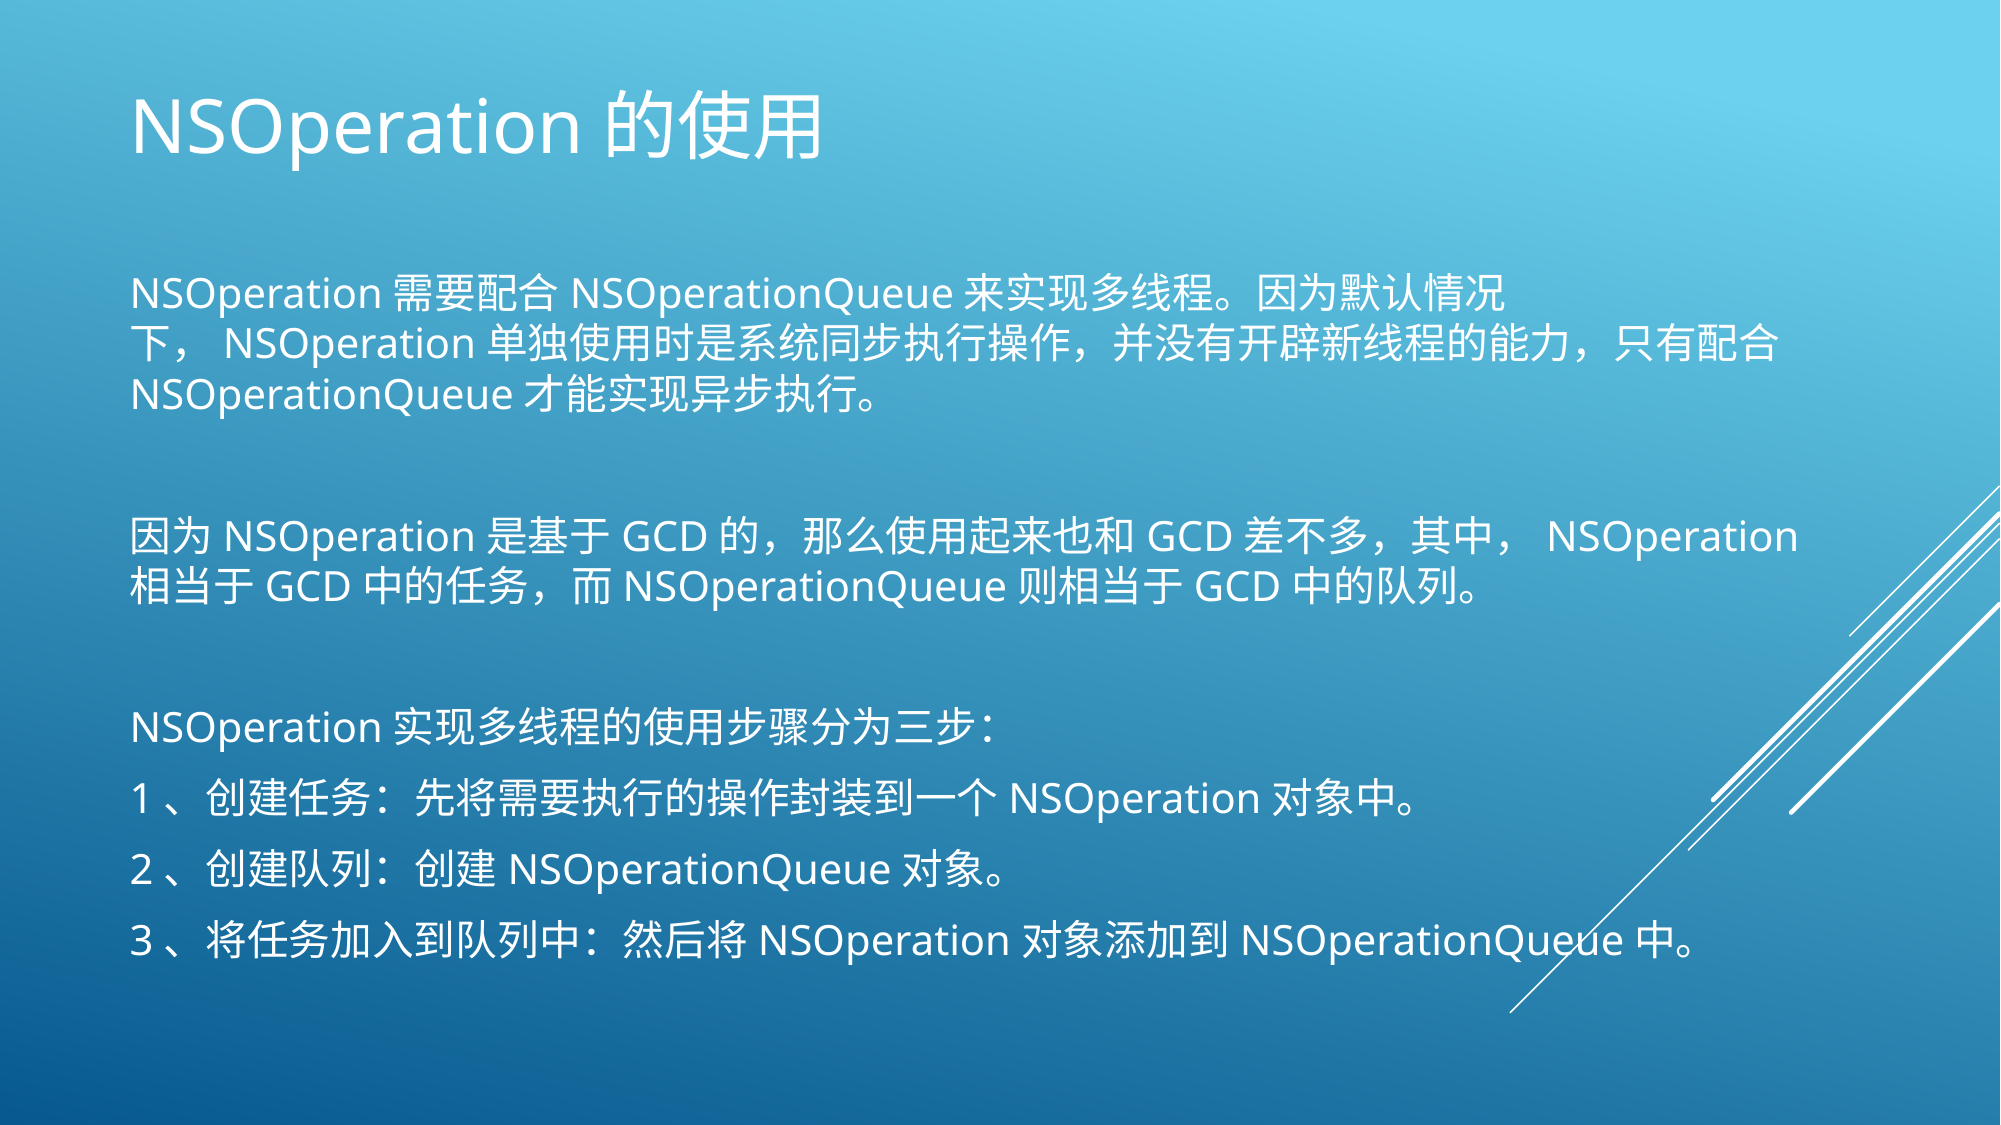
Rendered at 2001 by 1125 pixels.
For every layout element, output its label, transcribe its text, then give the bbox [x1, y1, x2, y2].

title NSOperation的使用 [114, 0, 1515, 247]
list NSOperation需要配合NSOperationQueue来实现多线程。因为默认情况下，NSOperation单独使用时是系统同步执行操作，并没有开辟新线程的能力，只有配合NSOperationQueue才能实现异步执行。 因为NSOperation是基于GCD的，那么使用起来也和GCD差不多，其中，NSOperation相当于GCD中的任务，而NSOperationQueue则相当于GCD中的队列。 NSOperation实现多线程的使用步骤分为三步： 1、创建任务：先将需要执行的操作封装到一个NSOperation对象中。 2、创建队列：创建NSOperationQueue对象。 3、将任务加入到队列中：然后将NSOperation对象添加到NSOperationQueue中。 [114, 247, 1835, 985]
